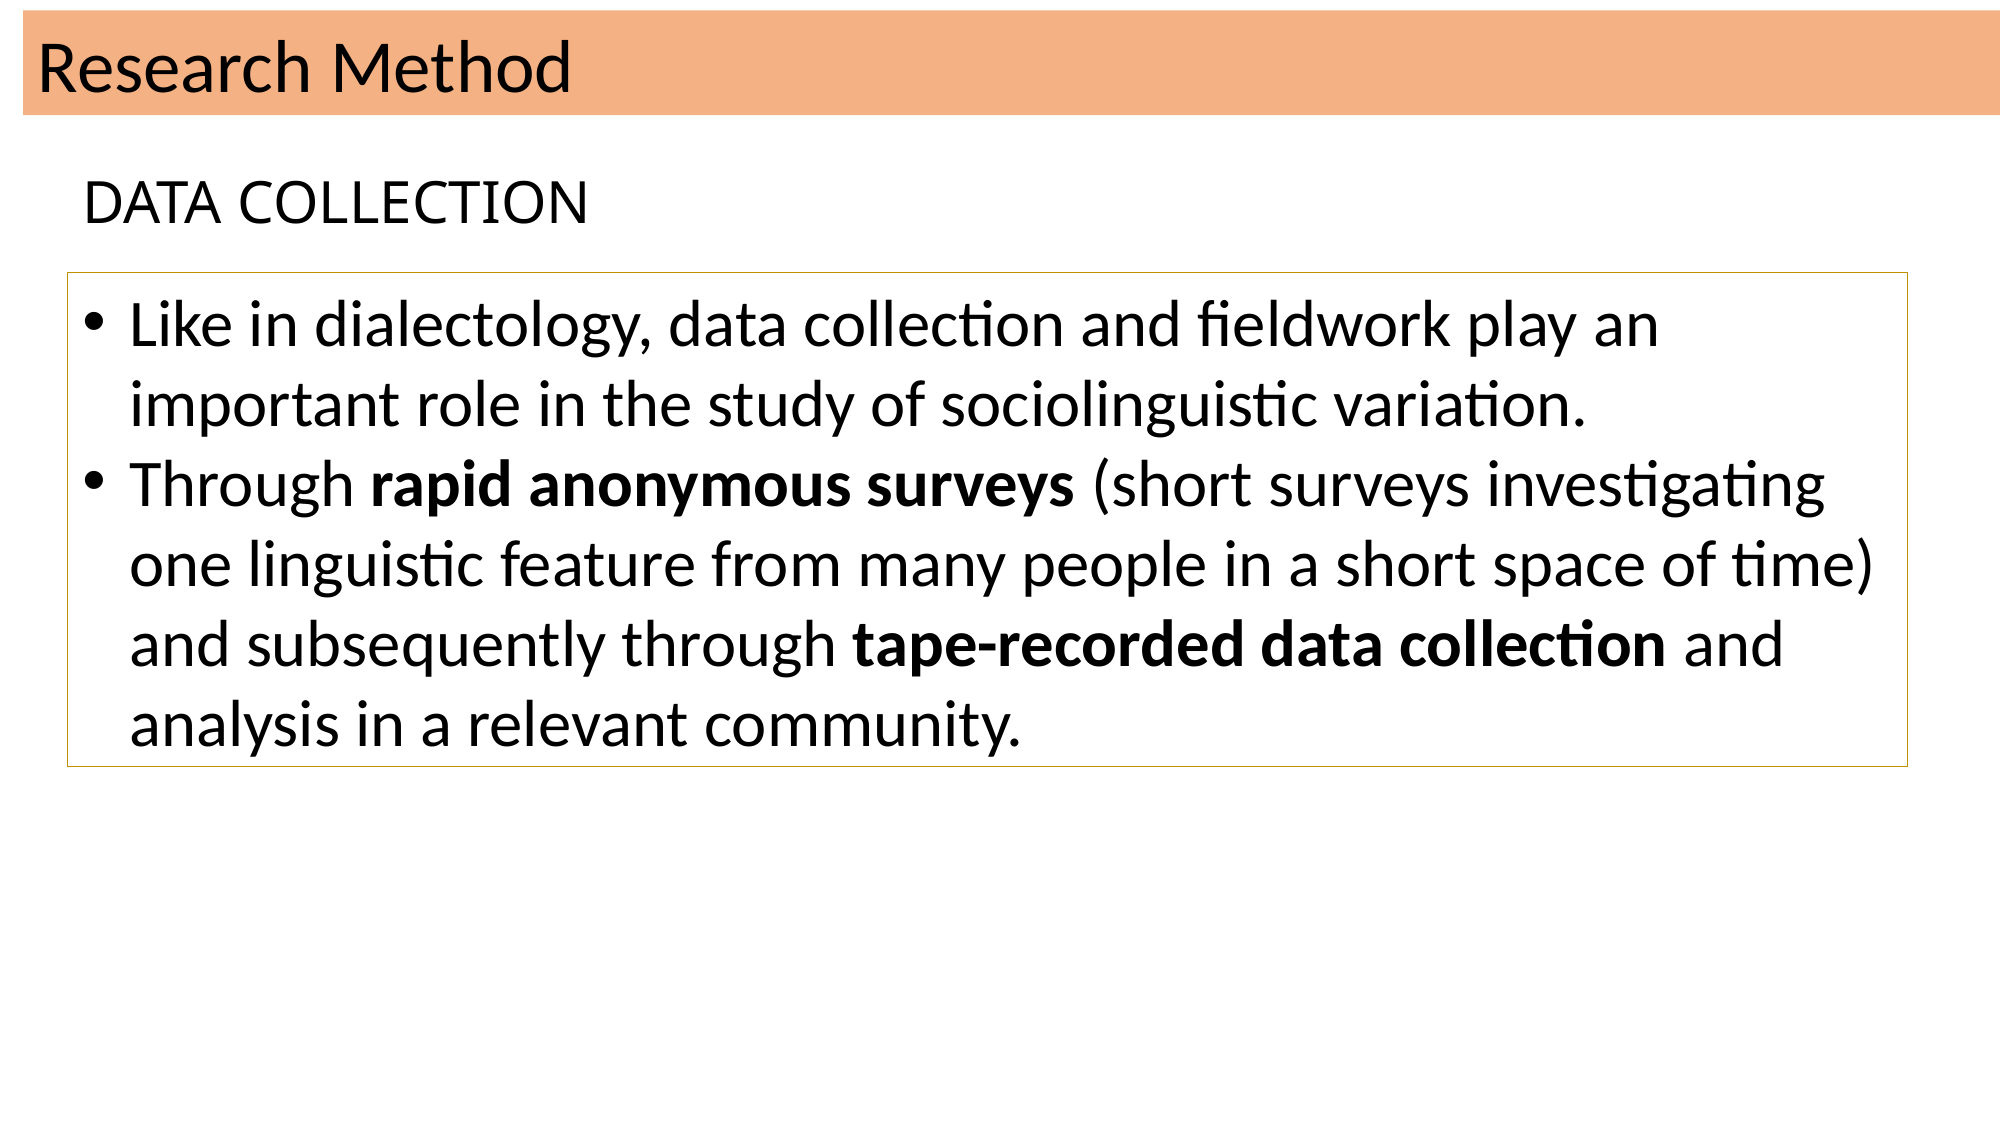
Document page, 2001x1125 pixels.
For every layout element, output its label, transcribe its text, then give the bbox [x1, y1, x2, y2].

text_box Research Method [23, 10, 2000, 116]
text_box Like in dialectology, data collection and fieldwork play an important role in the study of sociolinguistic variation. Through rapid anonymous surveys (short surveys investigating one linguistic feature from many people in a short space of time) and subsequently through tape-recorded data collection and analysis in a relevant community. [67, 272, 1908, 767]
text_box DATA COLLECTION [67, 157, 763, 243]
